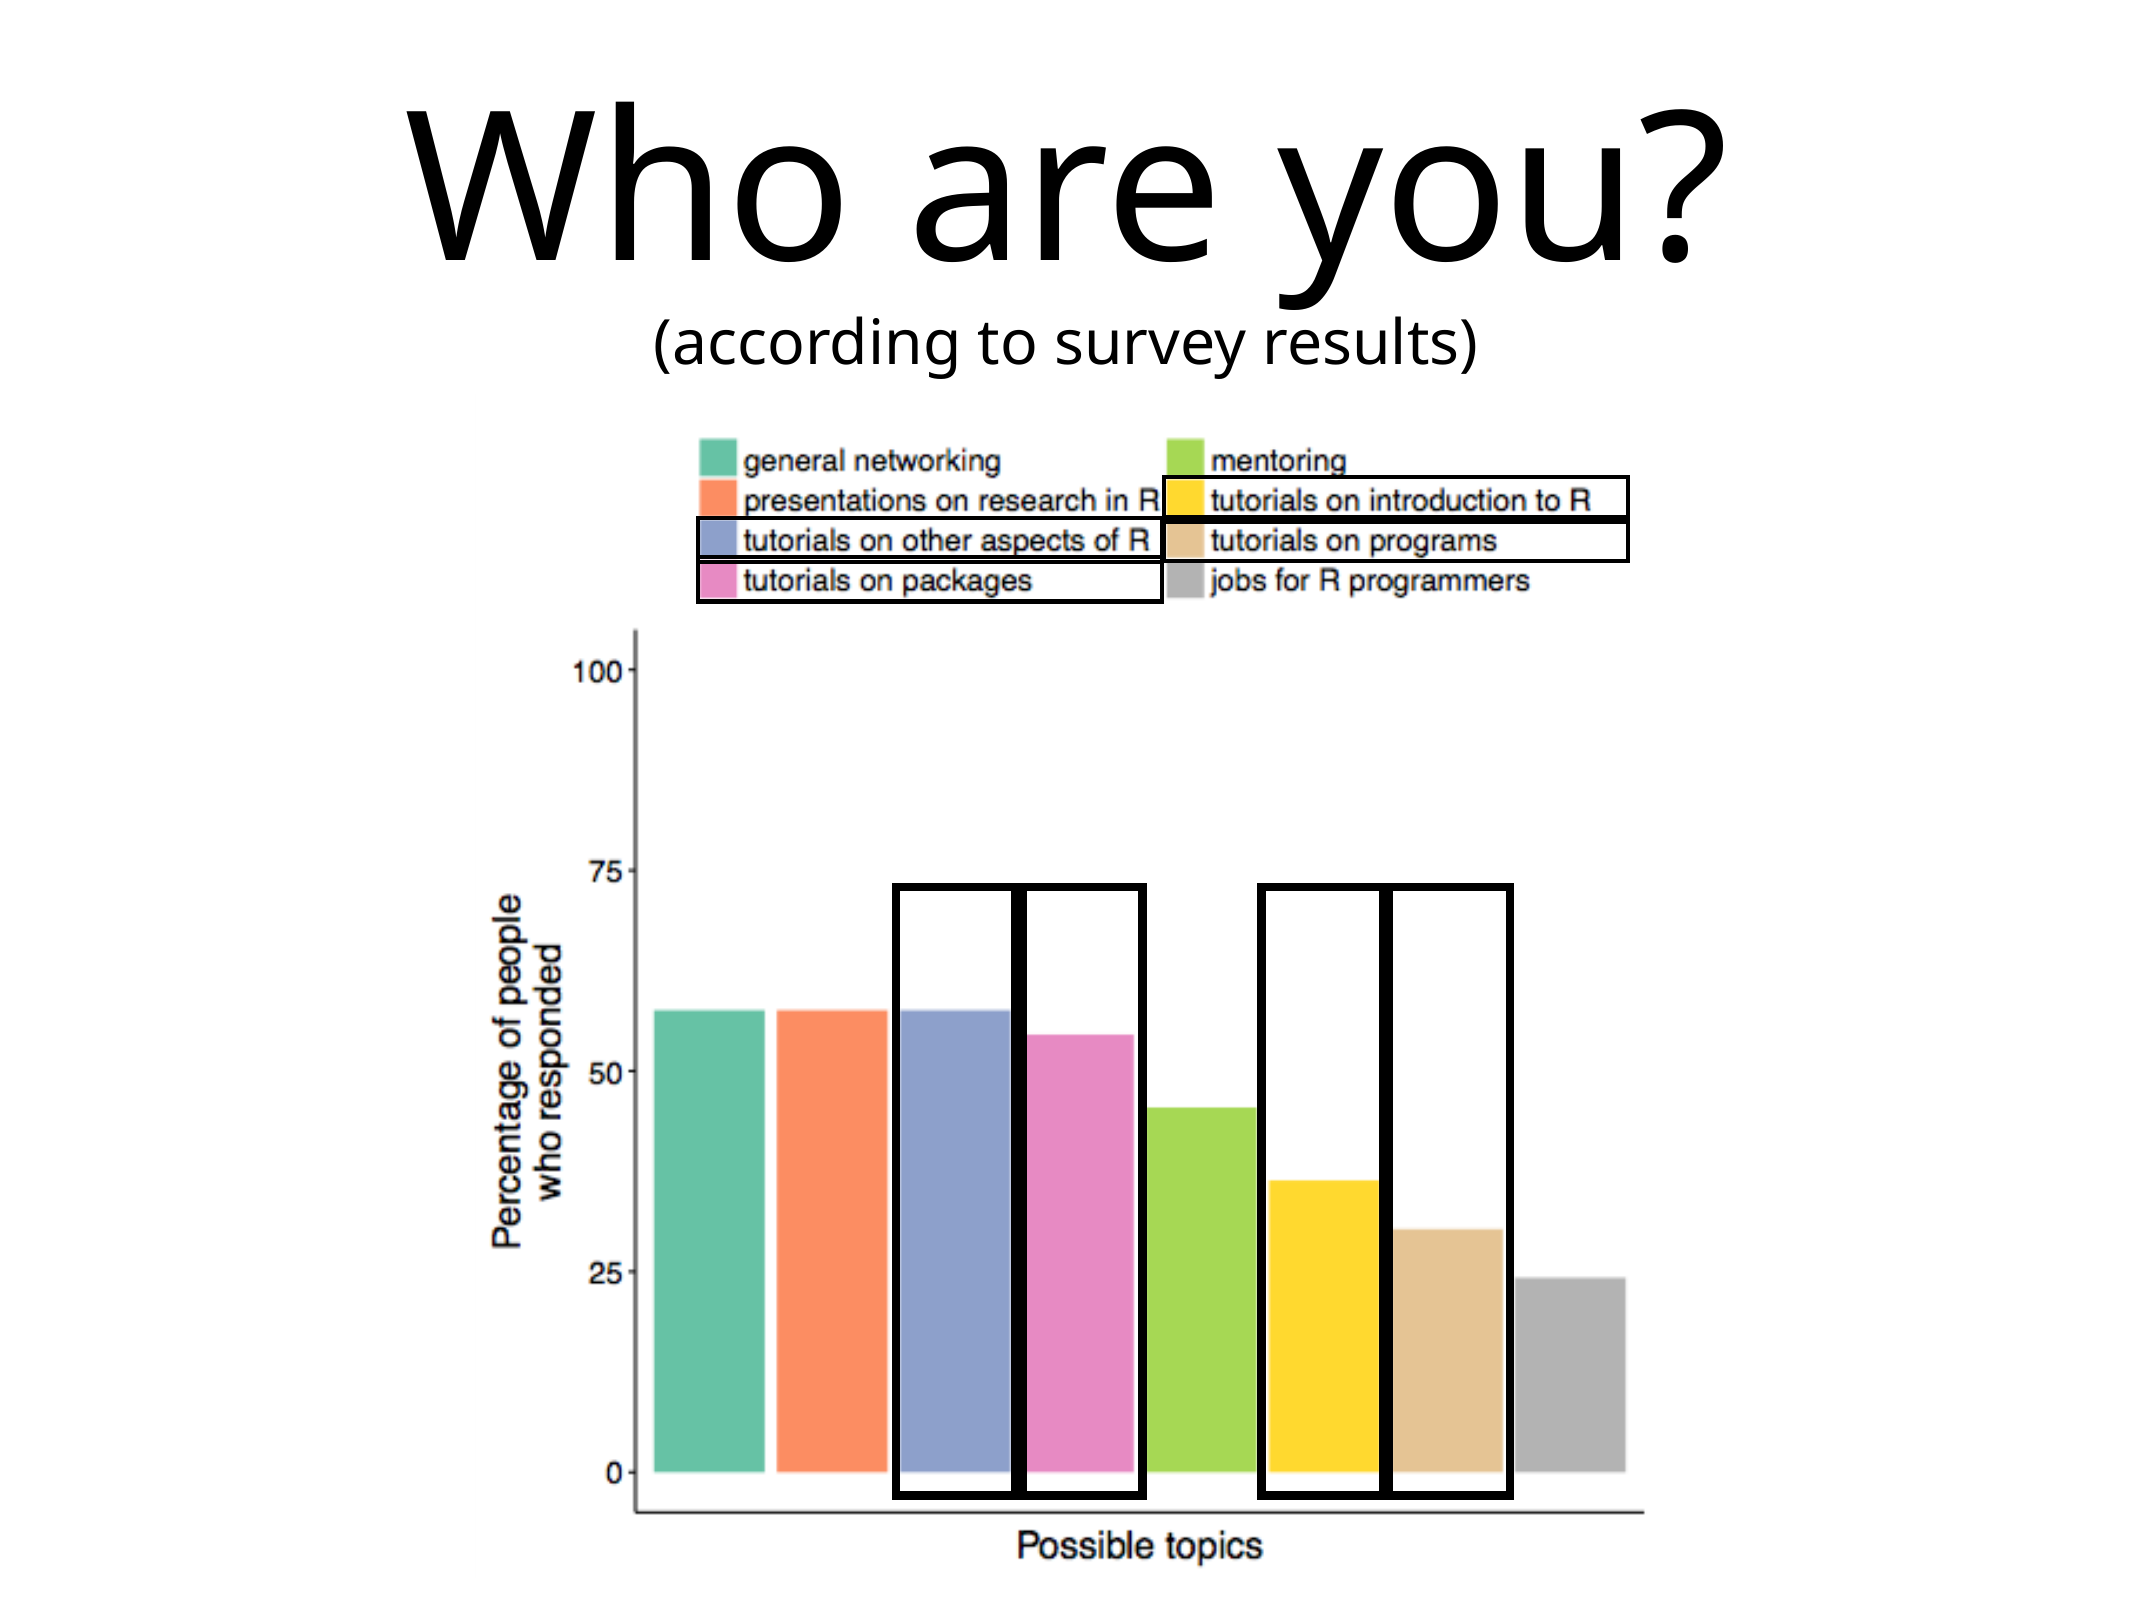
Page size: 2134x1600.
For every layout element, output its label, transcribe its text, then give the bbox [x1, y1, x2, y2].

picture [474, 394, 1659, 1578]
text_box Who are you? (according to survey results) [395, 43, 1738, 386]
